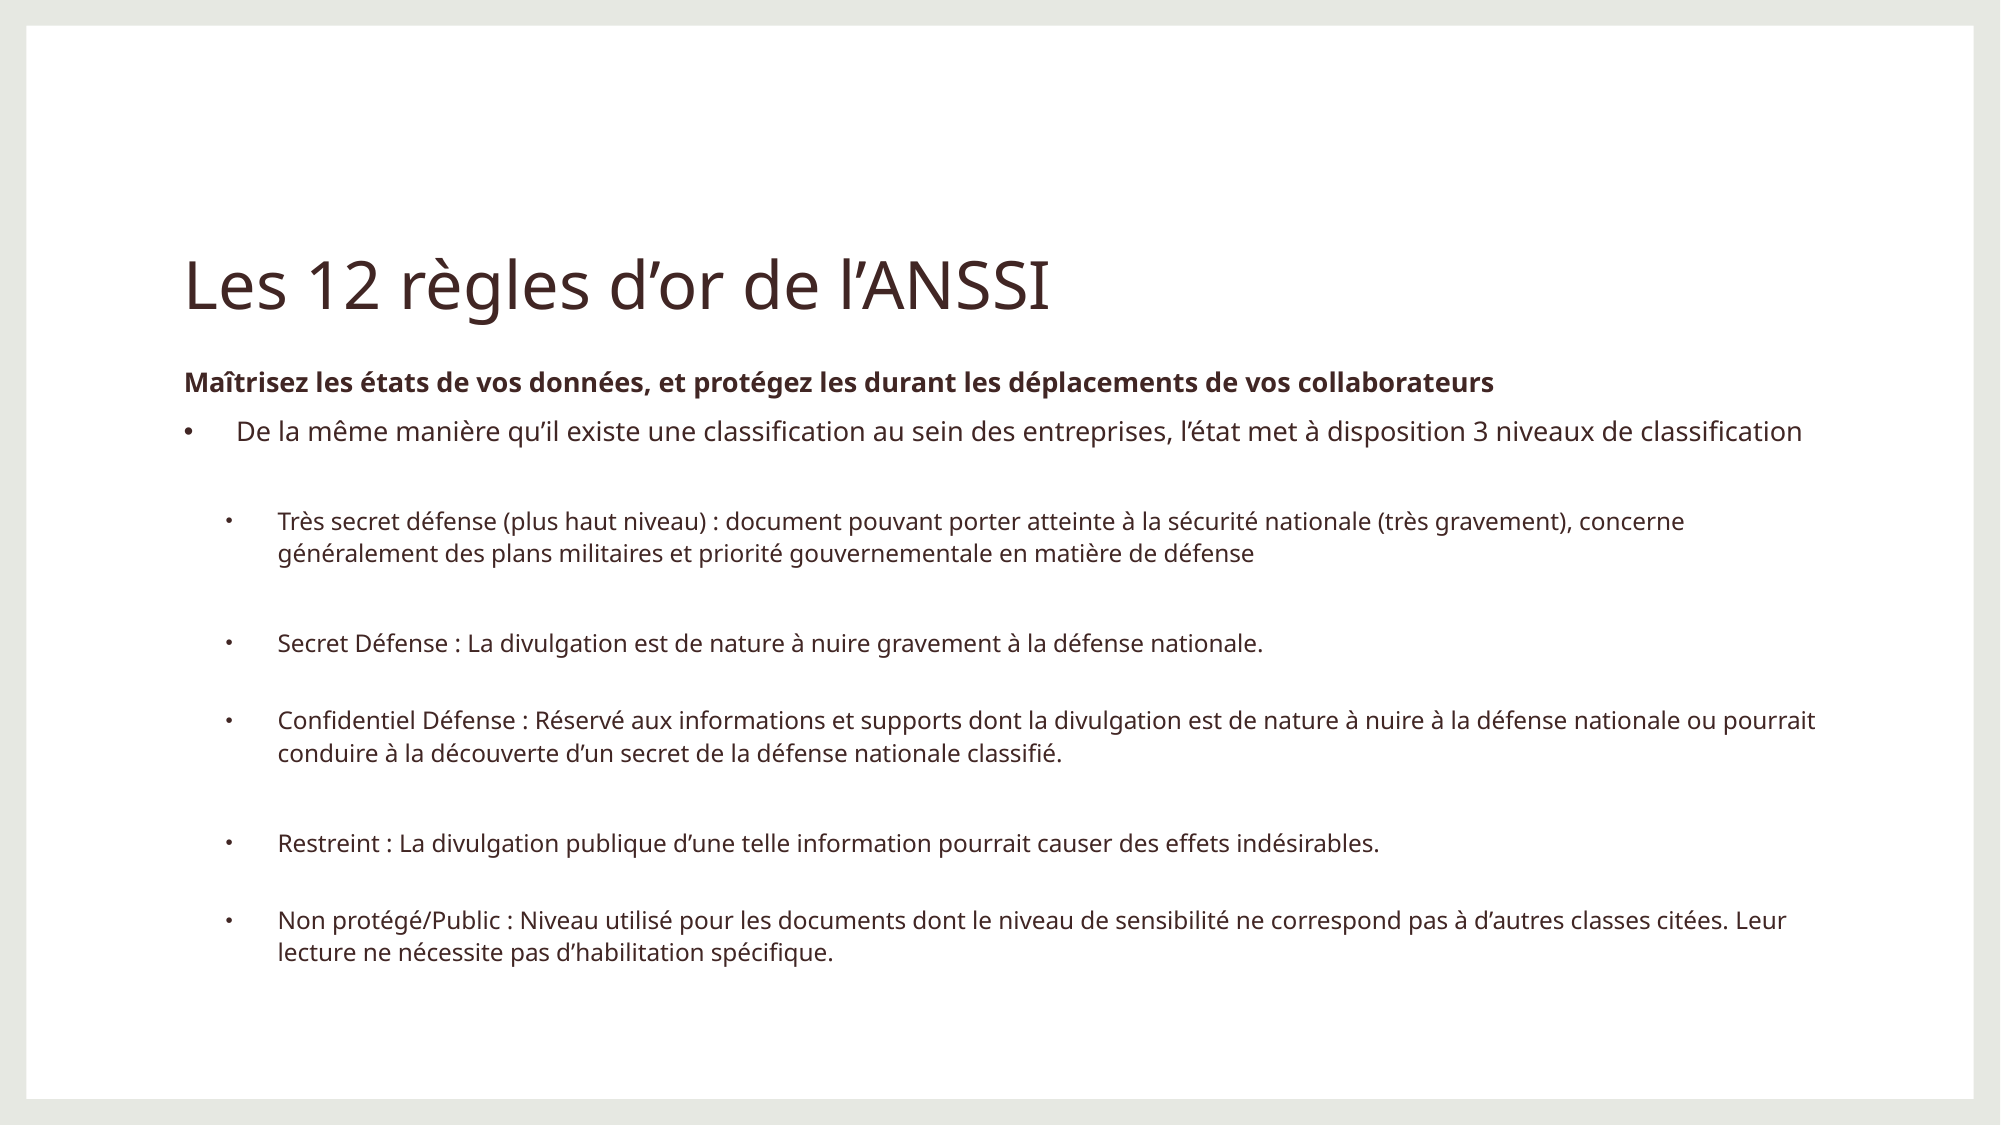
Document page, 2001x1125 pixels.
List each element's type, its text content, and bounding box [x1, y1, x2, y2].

list Maîtrisez les états de vos données, et protégez les durant les déplacements de vos collaborateurs De la même manière qu’il existe une classification au sein des entreprises, l’état met à disposition 3 niveaux de classification Très secret défense (plus haut niveau) : document pouvant porter atteinte à la sécurité nationale (très gravement), concerne généralement des plans militaires et priorité gouvernementale en matière de défense Secret Défense : La divulgation est de nature à nuire gravement à la défense nationale. Confidentiel Défense : Réservé aux informations et supports dont la divulgation est de nature à nuire à la défense nationale ou pourrait conduire à la découverte d’un secret de la défense nationale classifié. Restreint : La divulgation publique d’une telle information pourrait causer des effets indésirables. Non protégé/Public : Niveau utilisé pour les documents dont le niveau de sensibilité ne correspond pas à d’autres classes citées. Leur lecture ne nécessite pas d’habilitation spécifique. [168, 354, 1832, 1006]
title Les 12 règles d’or de l’ANSSI [168, 118, 1832, 331]
